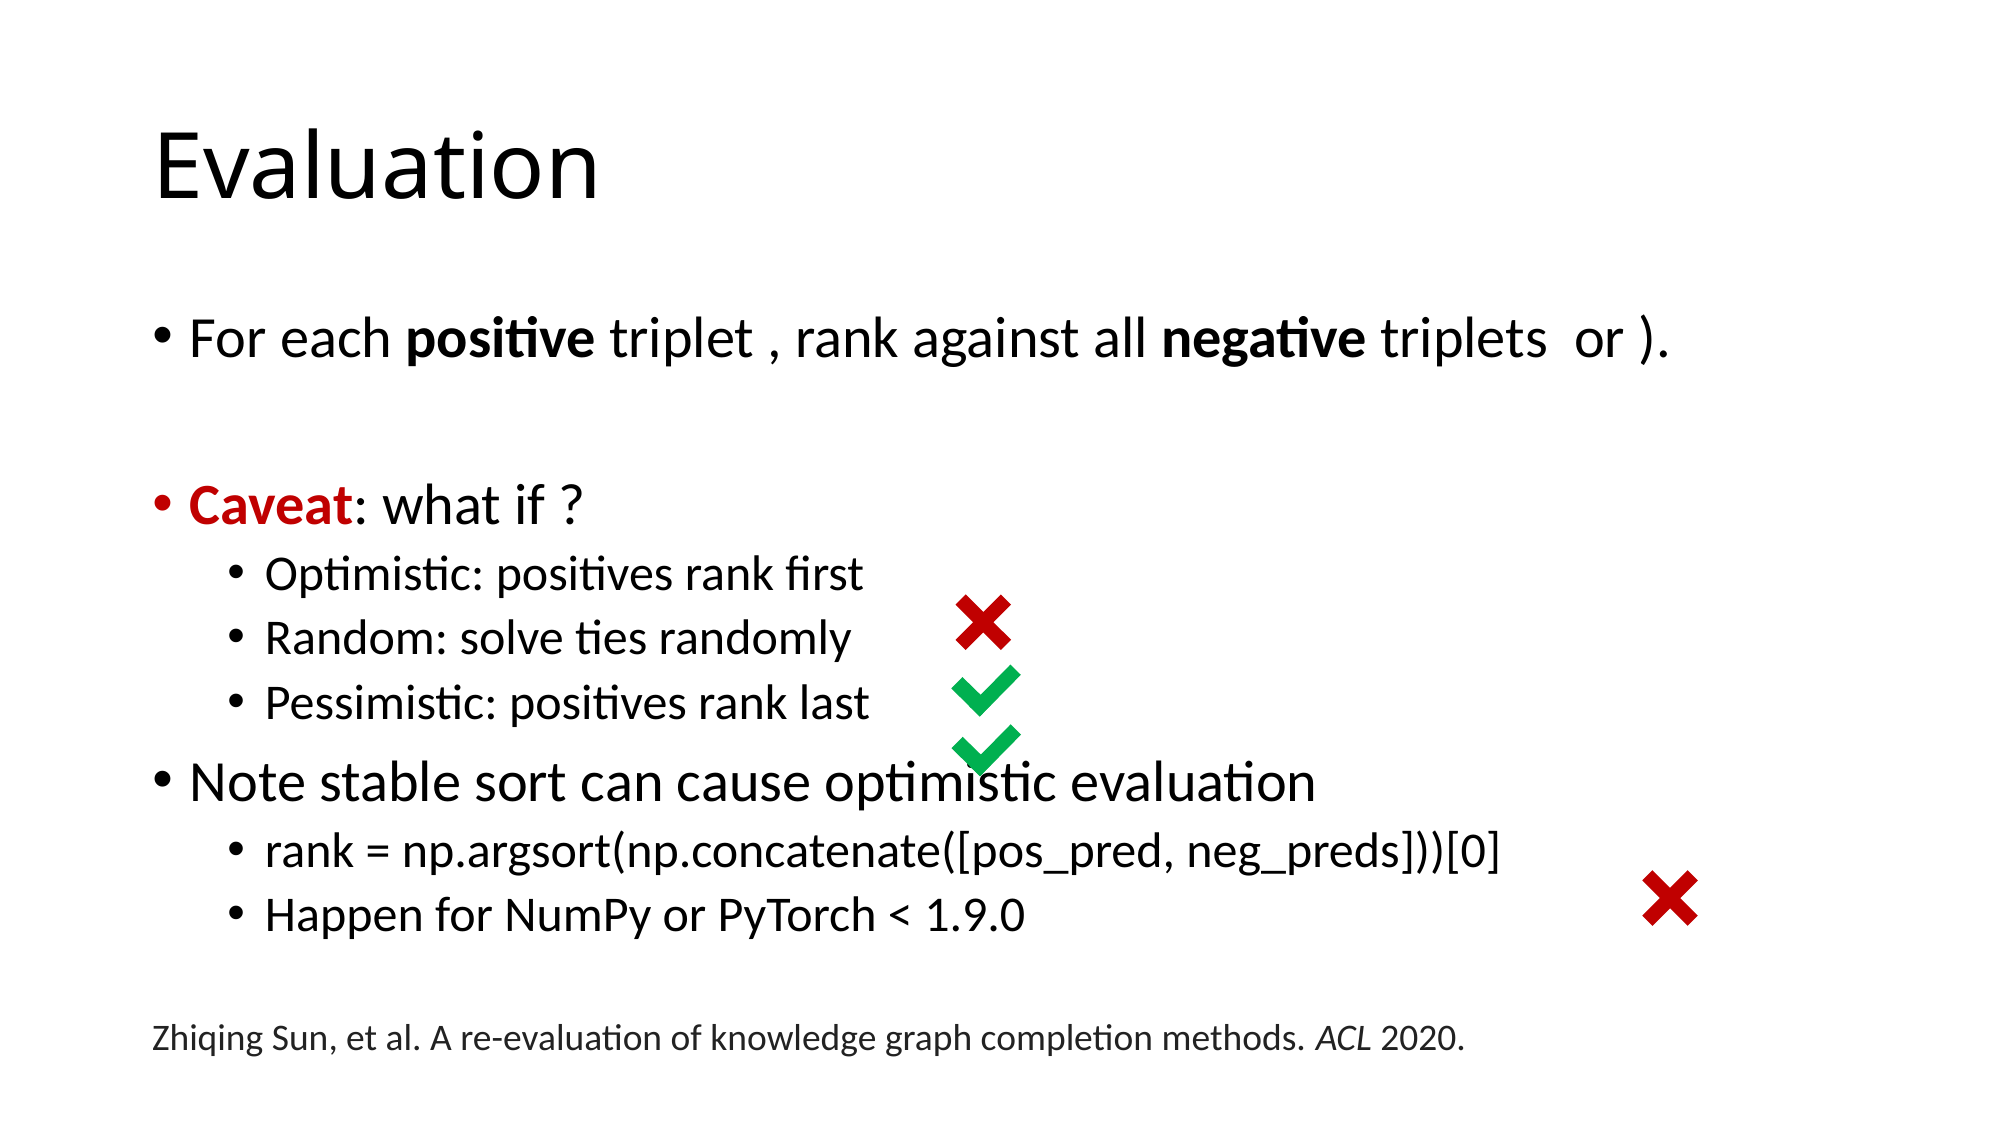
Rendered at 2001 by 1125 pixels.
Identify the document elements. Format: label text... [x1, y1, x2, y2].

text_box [944, 710, 1039, 801]
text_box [943, 650, 1039, 741]
title Evaluation [137, 59, 1863, 278]
text_box Zhiqing Sun, et al. A re-evaluation of knowledge graph completion methods. ACL 2020. [137, 1005, 1863, 1066]
text_box [954, 592, 1013, 650]
text_box [1640, 868, 1700, 928]
